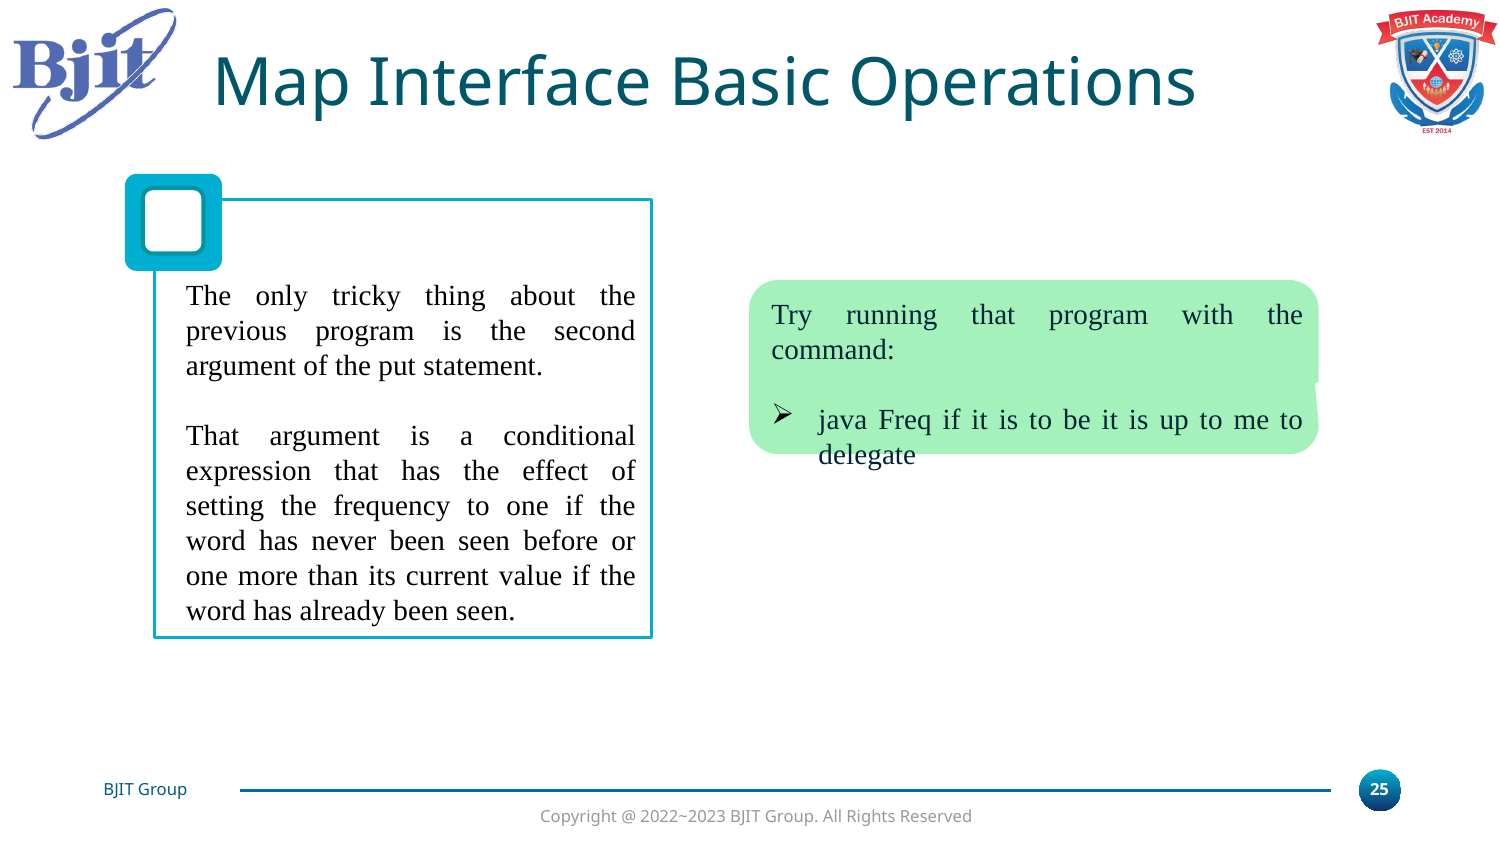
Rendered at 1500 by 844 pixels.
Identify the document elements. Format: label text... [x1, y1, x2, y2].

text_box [748, 279, 1319, 455]
picture [13, 7, 177, 140]
picture [1373, 7, 1500, 136]
picture [124, 783, 133, 795]
text_box Map Interface Basic Operations [183, 31, 1229, 127]
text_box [124, 173, 652, 639]
